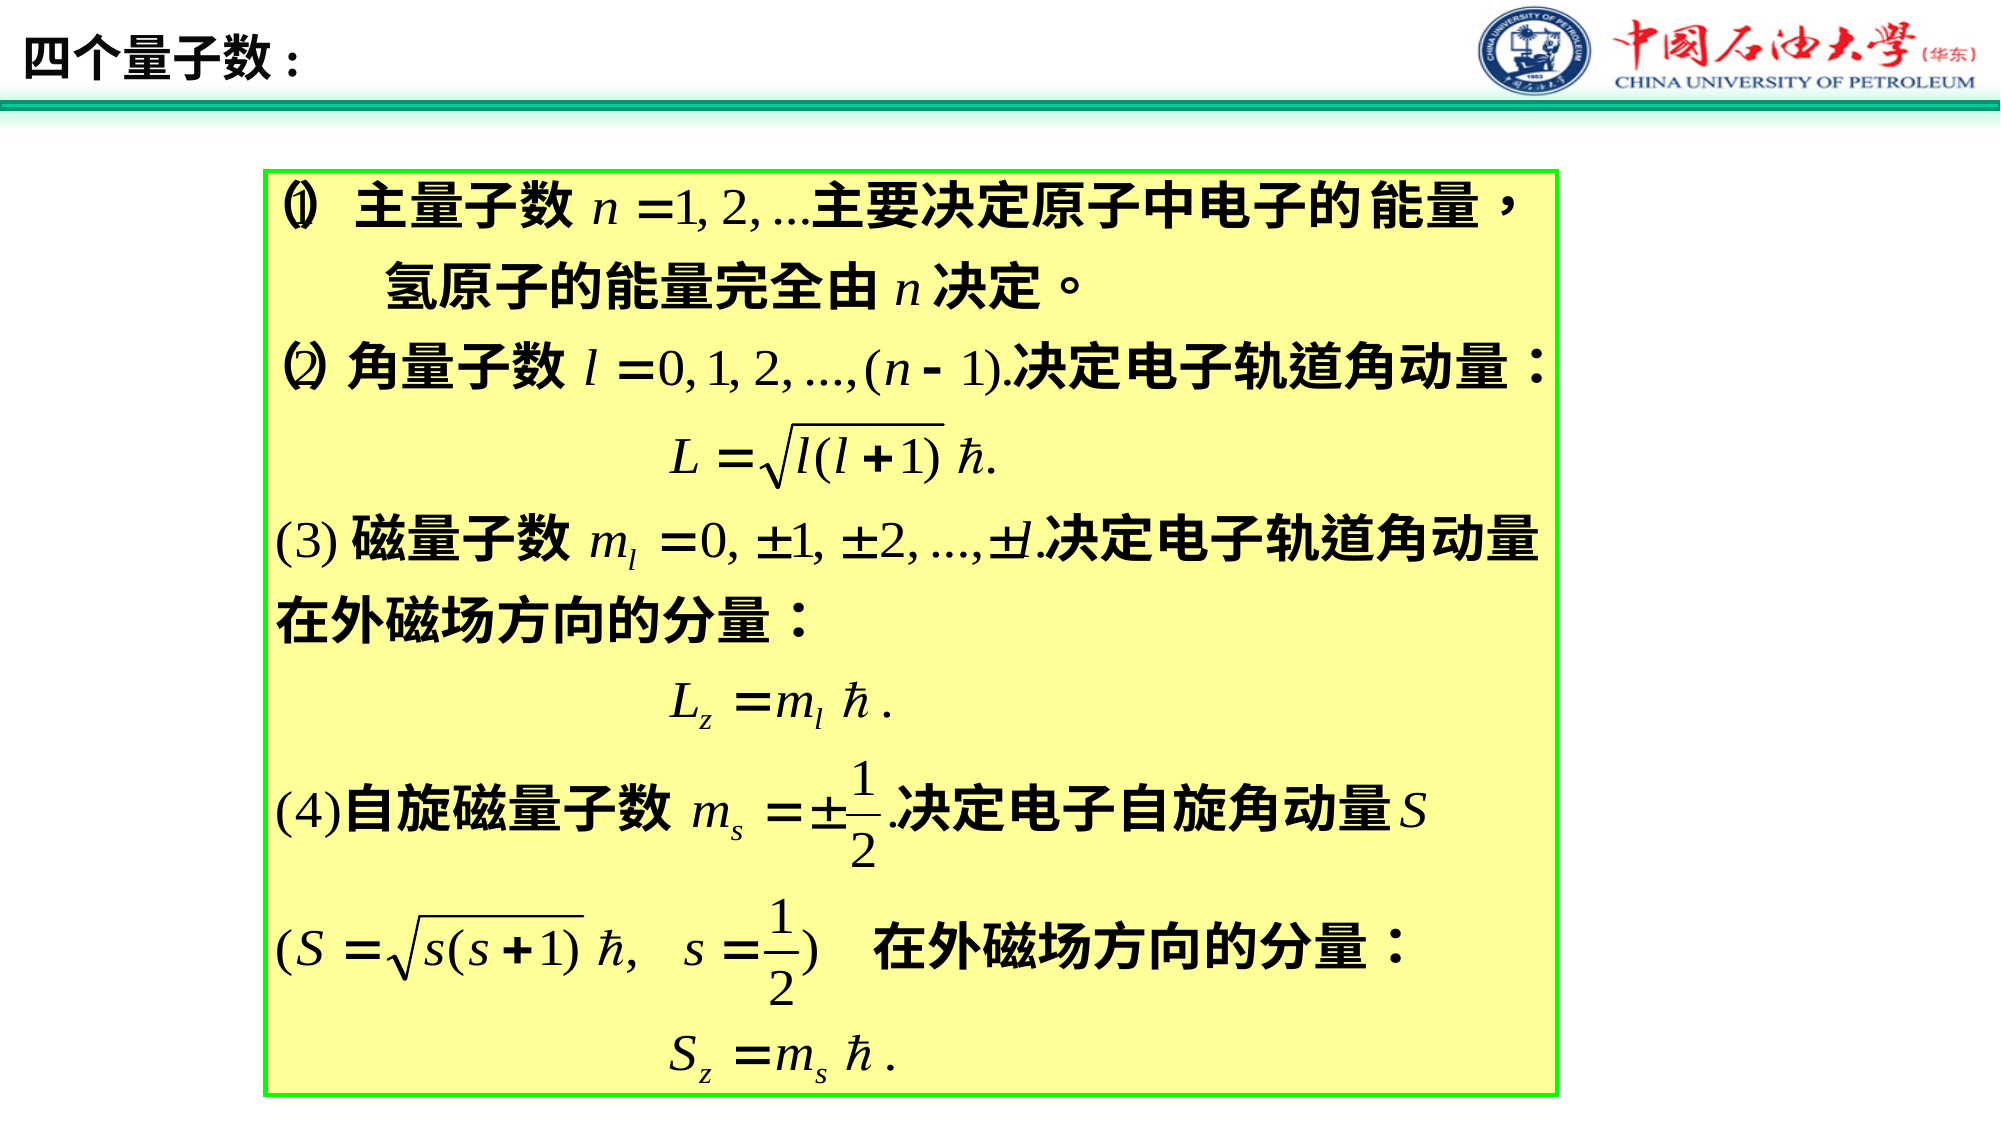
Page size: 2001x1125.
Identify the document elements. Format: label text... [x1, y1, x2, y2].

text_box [267, 172, 1556, 1094]
text_box 四个量子数: [7, 19, 571, 94]
picture [1393, 0, 2001, 90]
